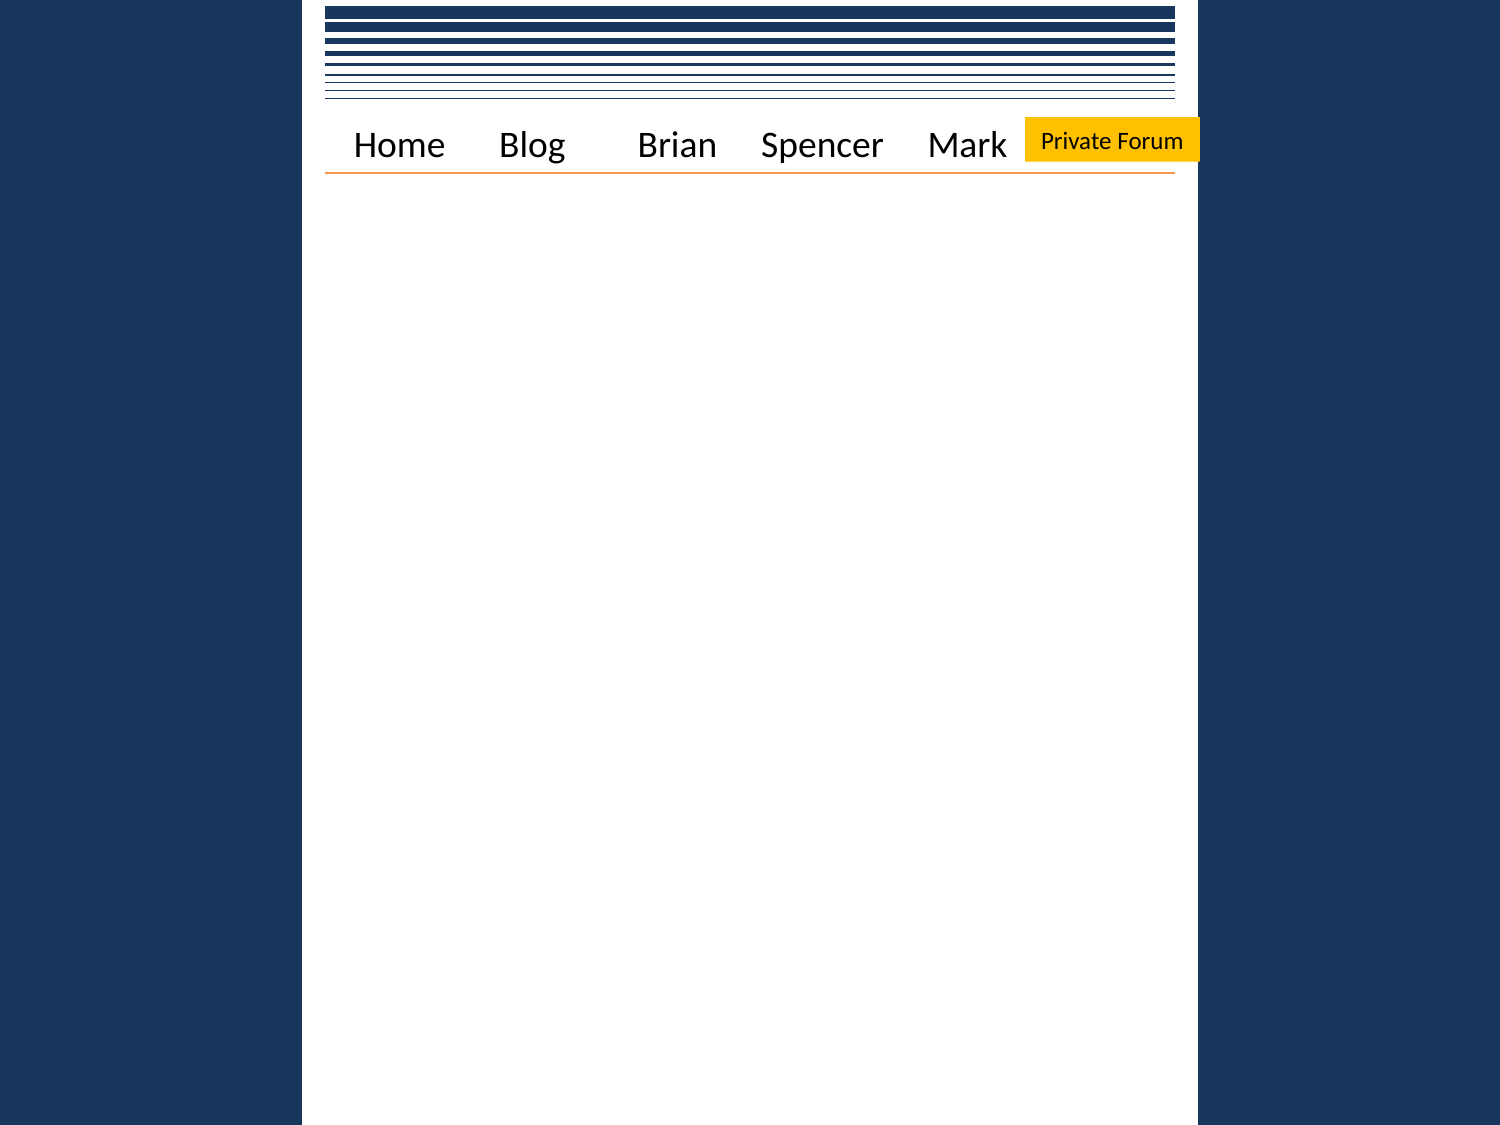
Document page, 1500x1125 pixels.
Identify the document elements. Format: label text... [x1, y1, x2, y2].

text_box Brian [620, 112, 735, 172]
text_box [0, 0, 302, 1125]
text_box [1198, 0, 1500, 1125]
text_box Blog [444, 112, 620, 172]
text_box Home [324, 112, 444, 172]
text_box Mark [879, 112, 1055, 172]
text_box Private Forum [1025, 117, 1200, 162]
text_box Spencer [735, 112, 879, 172]
